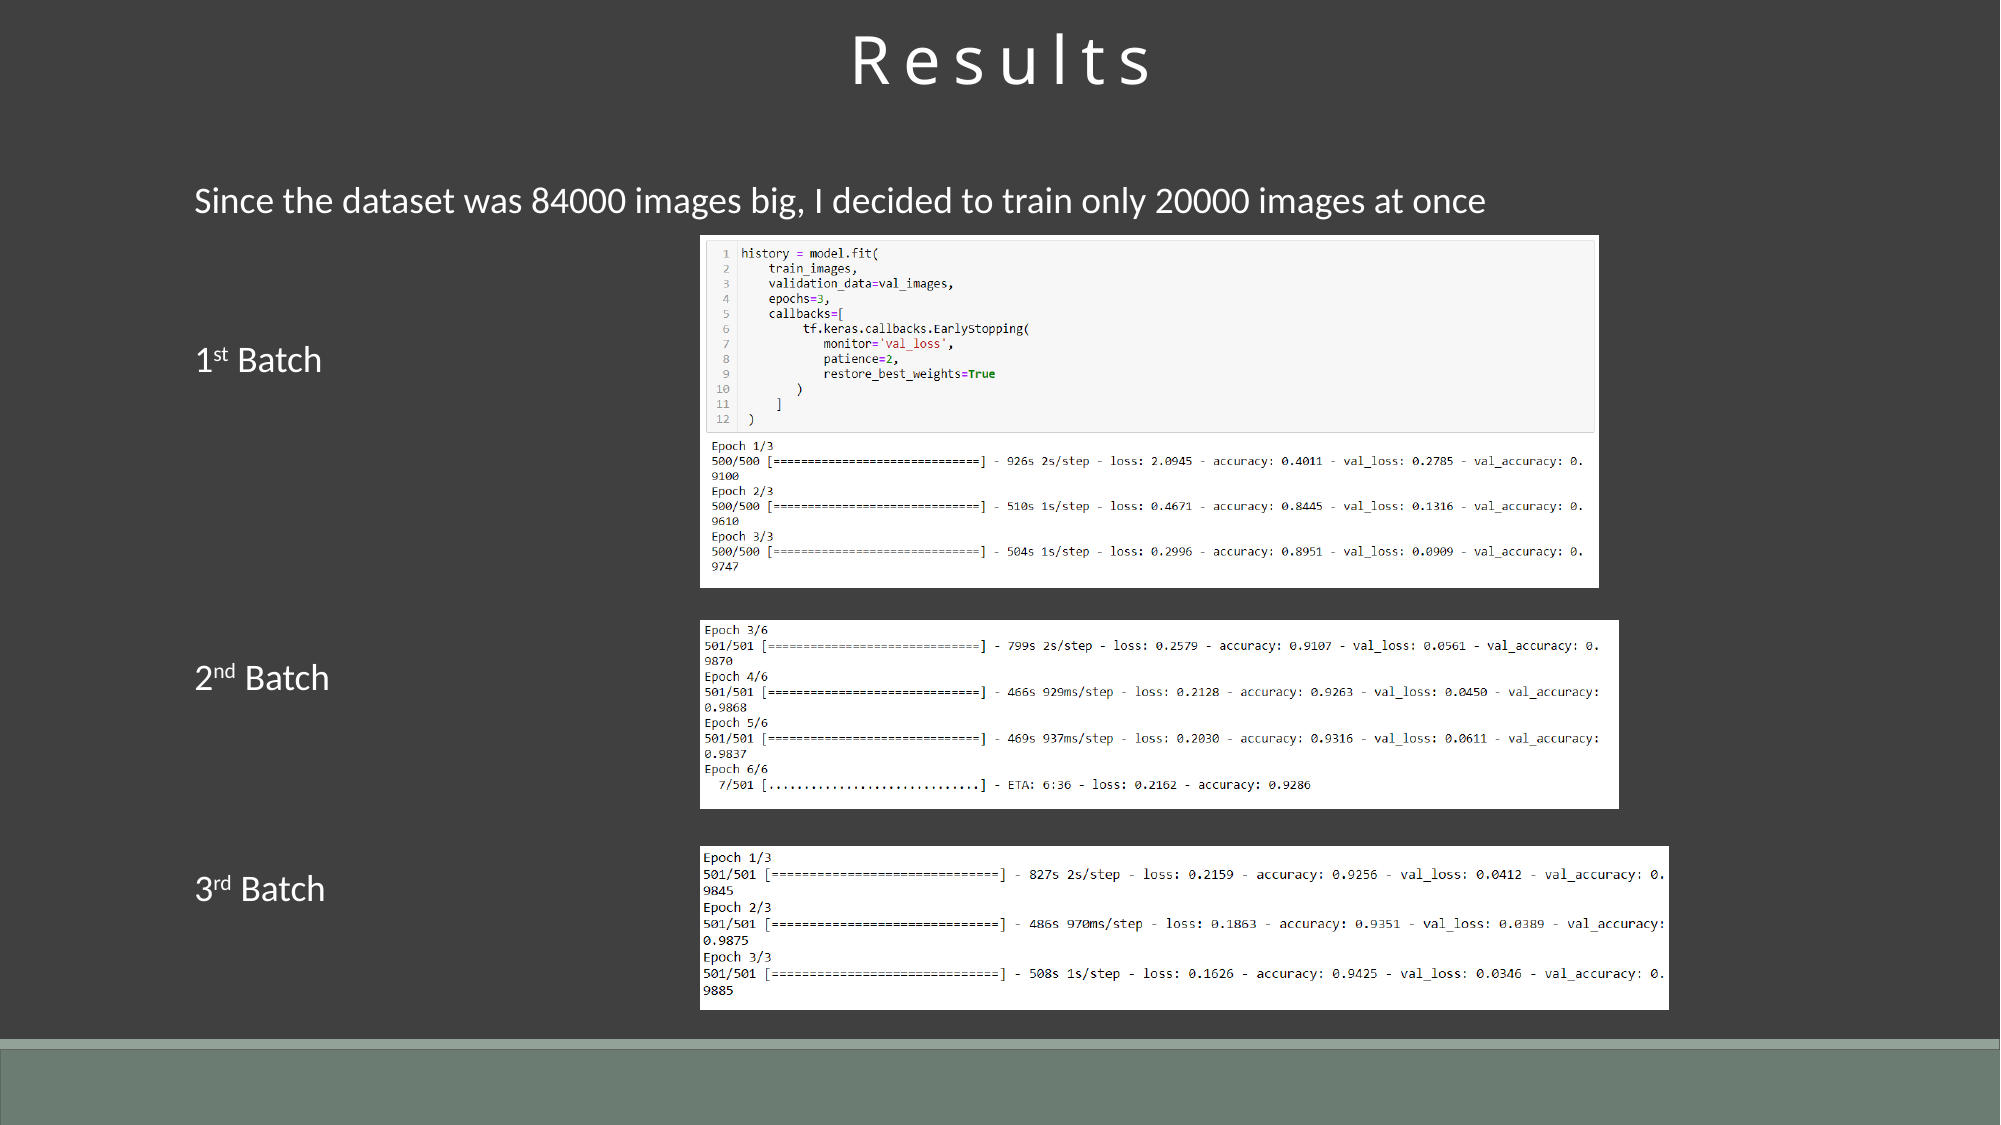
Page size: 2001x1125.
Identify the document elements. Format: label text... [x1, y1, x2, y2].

text_box Since the dataset was 84000 images big, I decided to train only 20000 images at once 1st Batch 2nd Batch 3rd Batch [194, 173, 1716, 1058]
picture [699, 235, 1599, 588]
picture [699, 845, 1670, 1011]
text_box Results [401, 10, 1599, 106]
picture [699, 619, 1619, 809]
